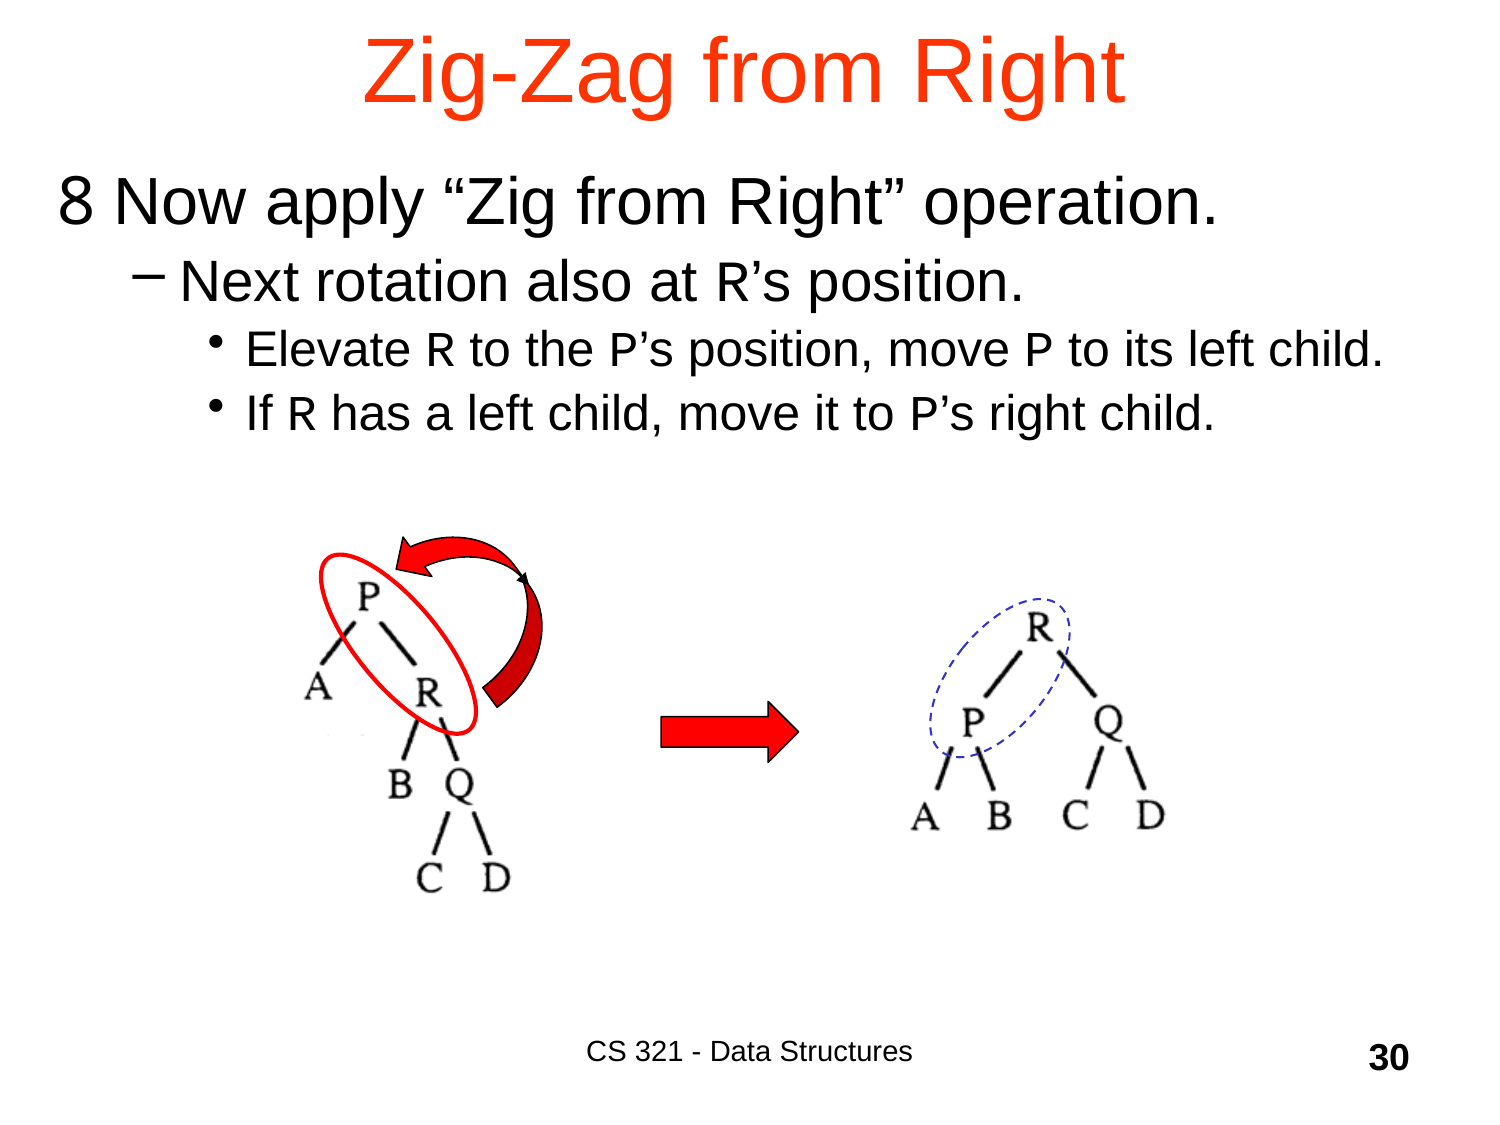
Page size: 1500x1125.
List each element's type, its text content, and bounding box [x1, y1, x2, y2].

picture [287, 562, 532, 912]
text_box [661, 701, 799, 763]
footer CS 321 - Data Structures [462, 1024, 1038, 1101]
text_box [397, 536, 511, 561]
slide_number 30 [1112, 1024, 1426, 1101]
picture [889, 593, 1186, 854]
list Now apply “Zig from Right” operation. Next rotation also at R’s position. Elevate R to the P’s position, move P to its left child. If R has a left child, move it to P’s right child. [42, 159, 1438, 498]
text_box [325, 554, 364, 561]
title Zig-Zag from Right [69, 0, 1420, 159]
